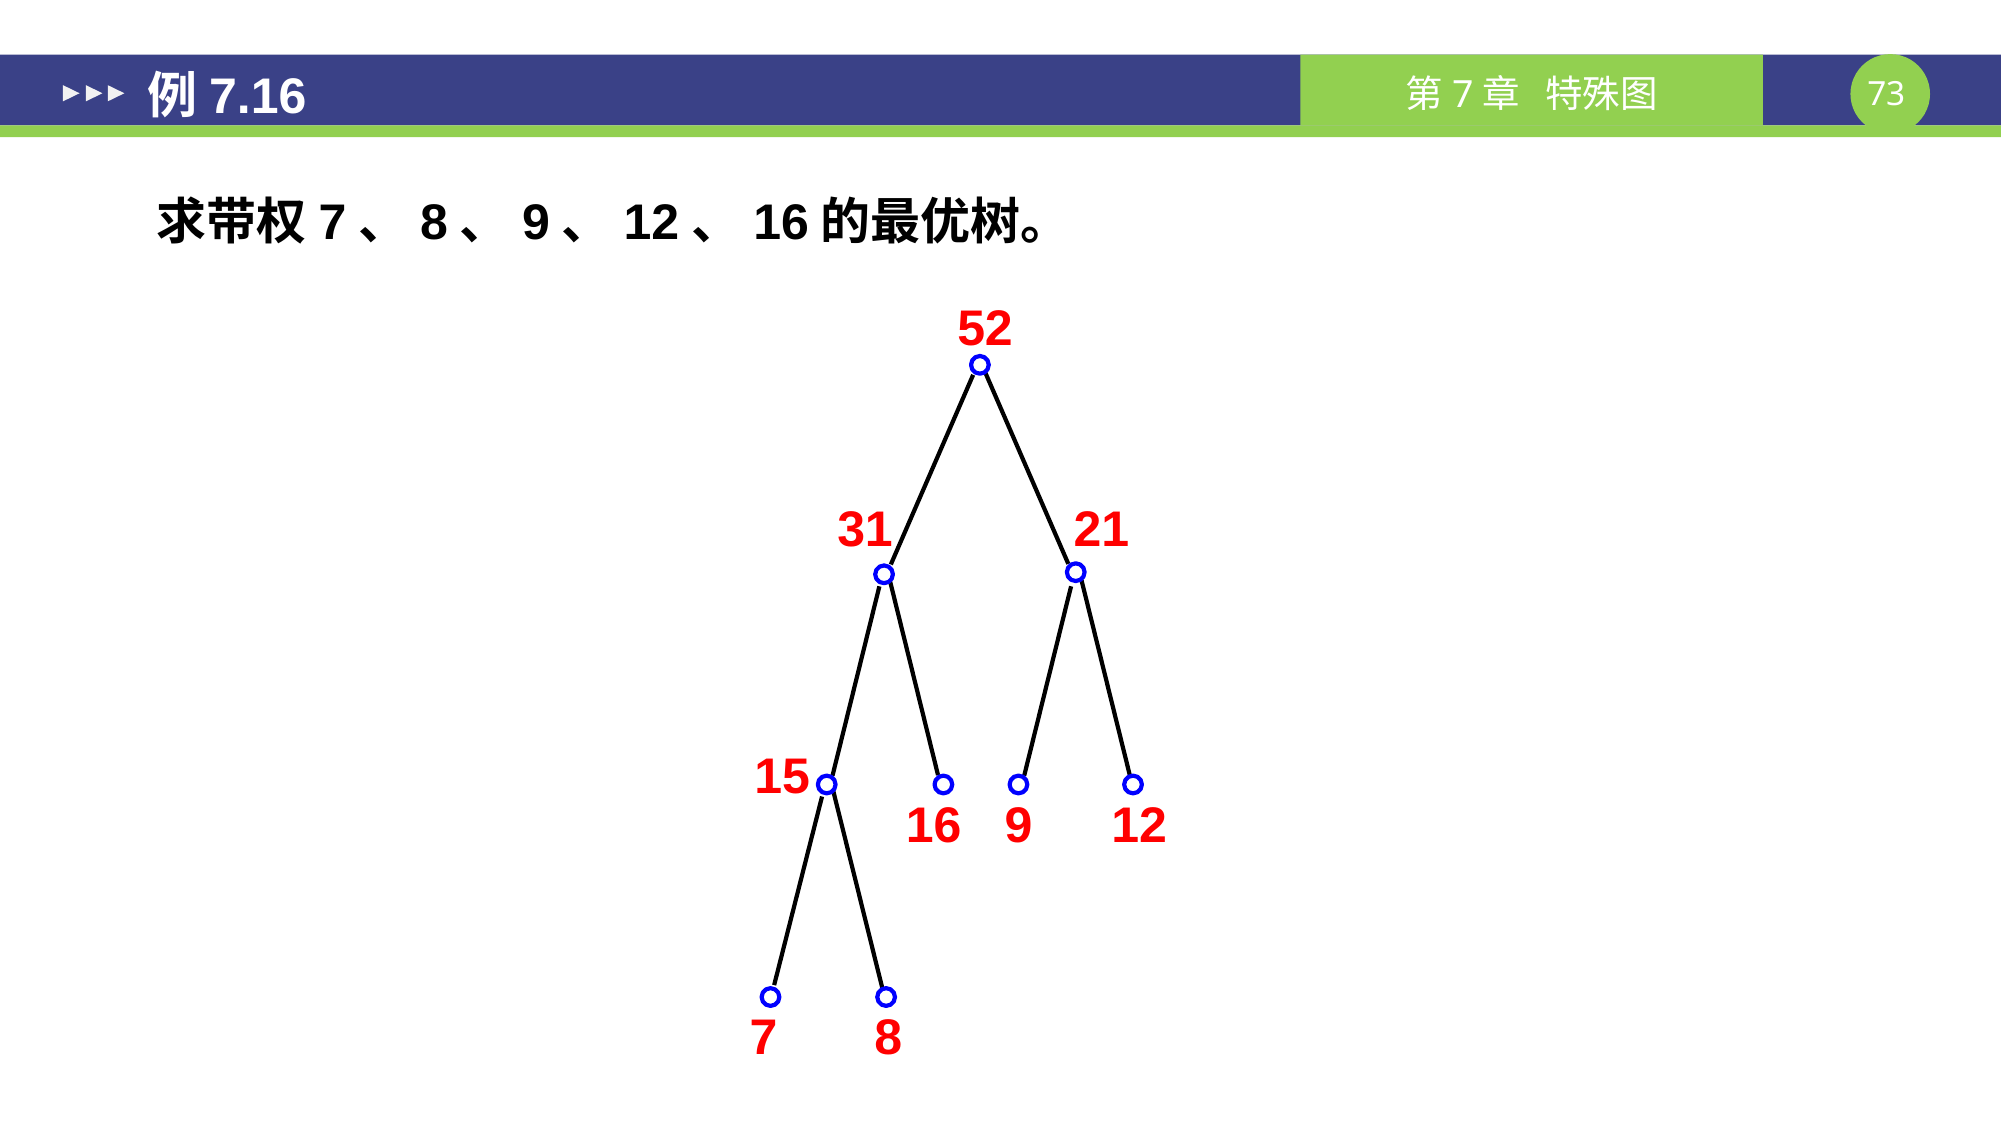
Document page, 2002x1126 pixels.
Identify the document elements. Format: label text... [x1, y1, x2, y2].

text_box 12 [1091, 792, 1187, 853]
text_box [877, 988, 895, 1006]
text_box [761, 988, 780, 1006]
text_box [817, 775, 836, 794]
text_box [1066, 563, 1085, 582]
title 例7.16 [127, 57, 1003, 129]
text_box [1124, 775, 1142, 794]
text_box 16 [886, 792, 981, 853]
text_box [971, 355, 989, 374]
text_box 31 [817, 496, 913, 557]
text_box 9 [995, 792, 1042, 853]
text_box [934, 775, 953, 794]
text_box [1009, 775, 1028, 794]
text_box [875, 565, 893, 584]
text_box 15 [734, 743, 830, 804]
list 求带权7、8、9、12、16的最优树。 [136, 167, 1460, 267]
text_box 7 [742, 1004, 785, 1064]
text_box 52 [937, 295, 1033, 356]
text_box 21 [1053, 496, 1149, 557]
text_box 8 [864, 1004, 912, 1065]
